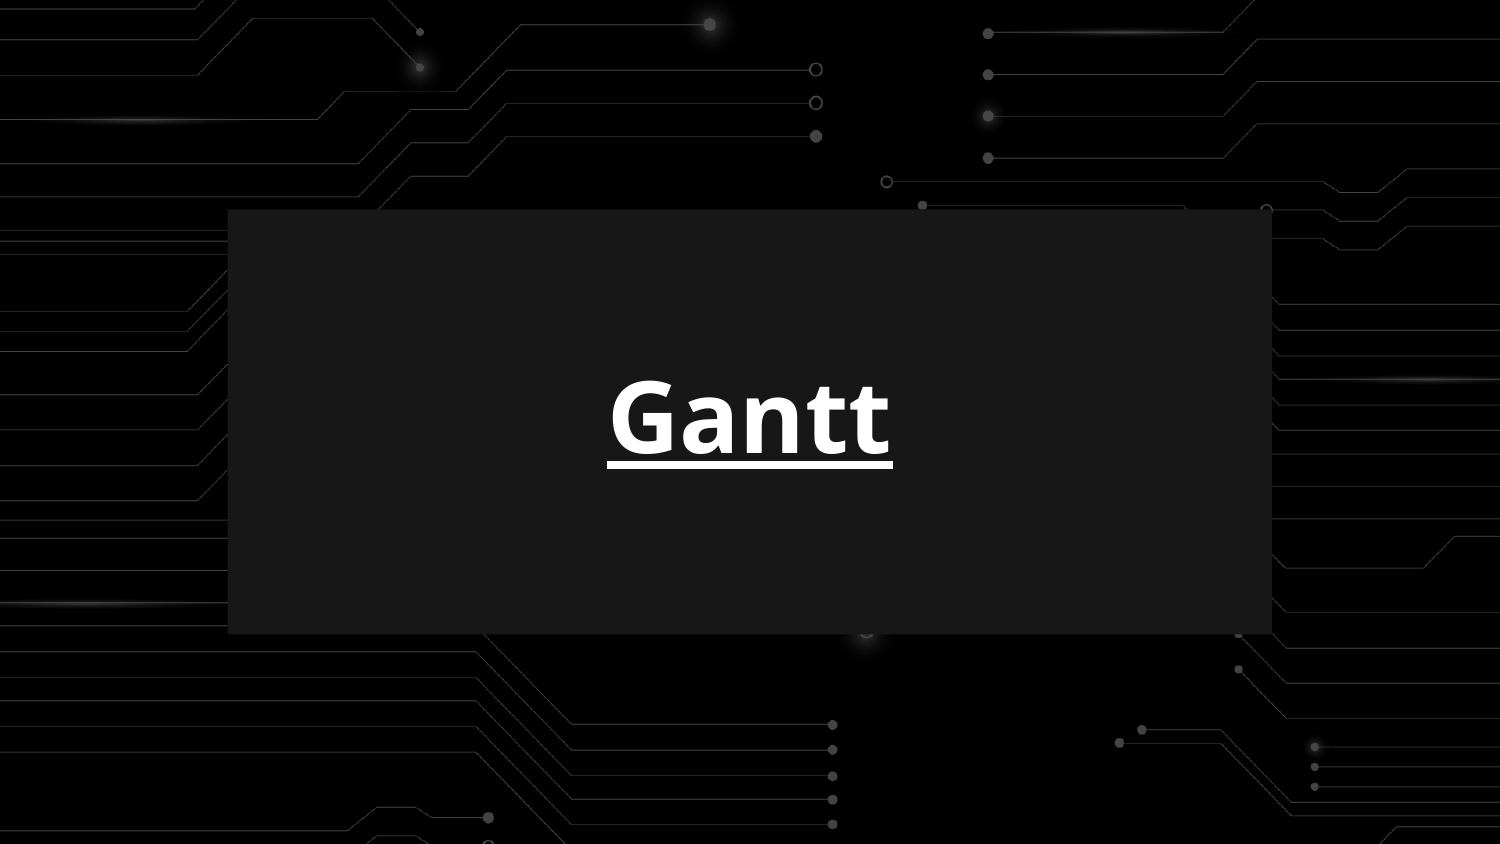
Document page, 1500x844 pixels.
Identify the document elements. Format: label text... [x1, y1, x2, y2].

title Gantt [227, 209, 1273, 635]
picture [0, 0, 1500, 844]
